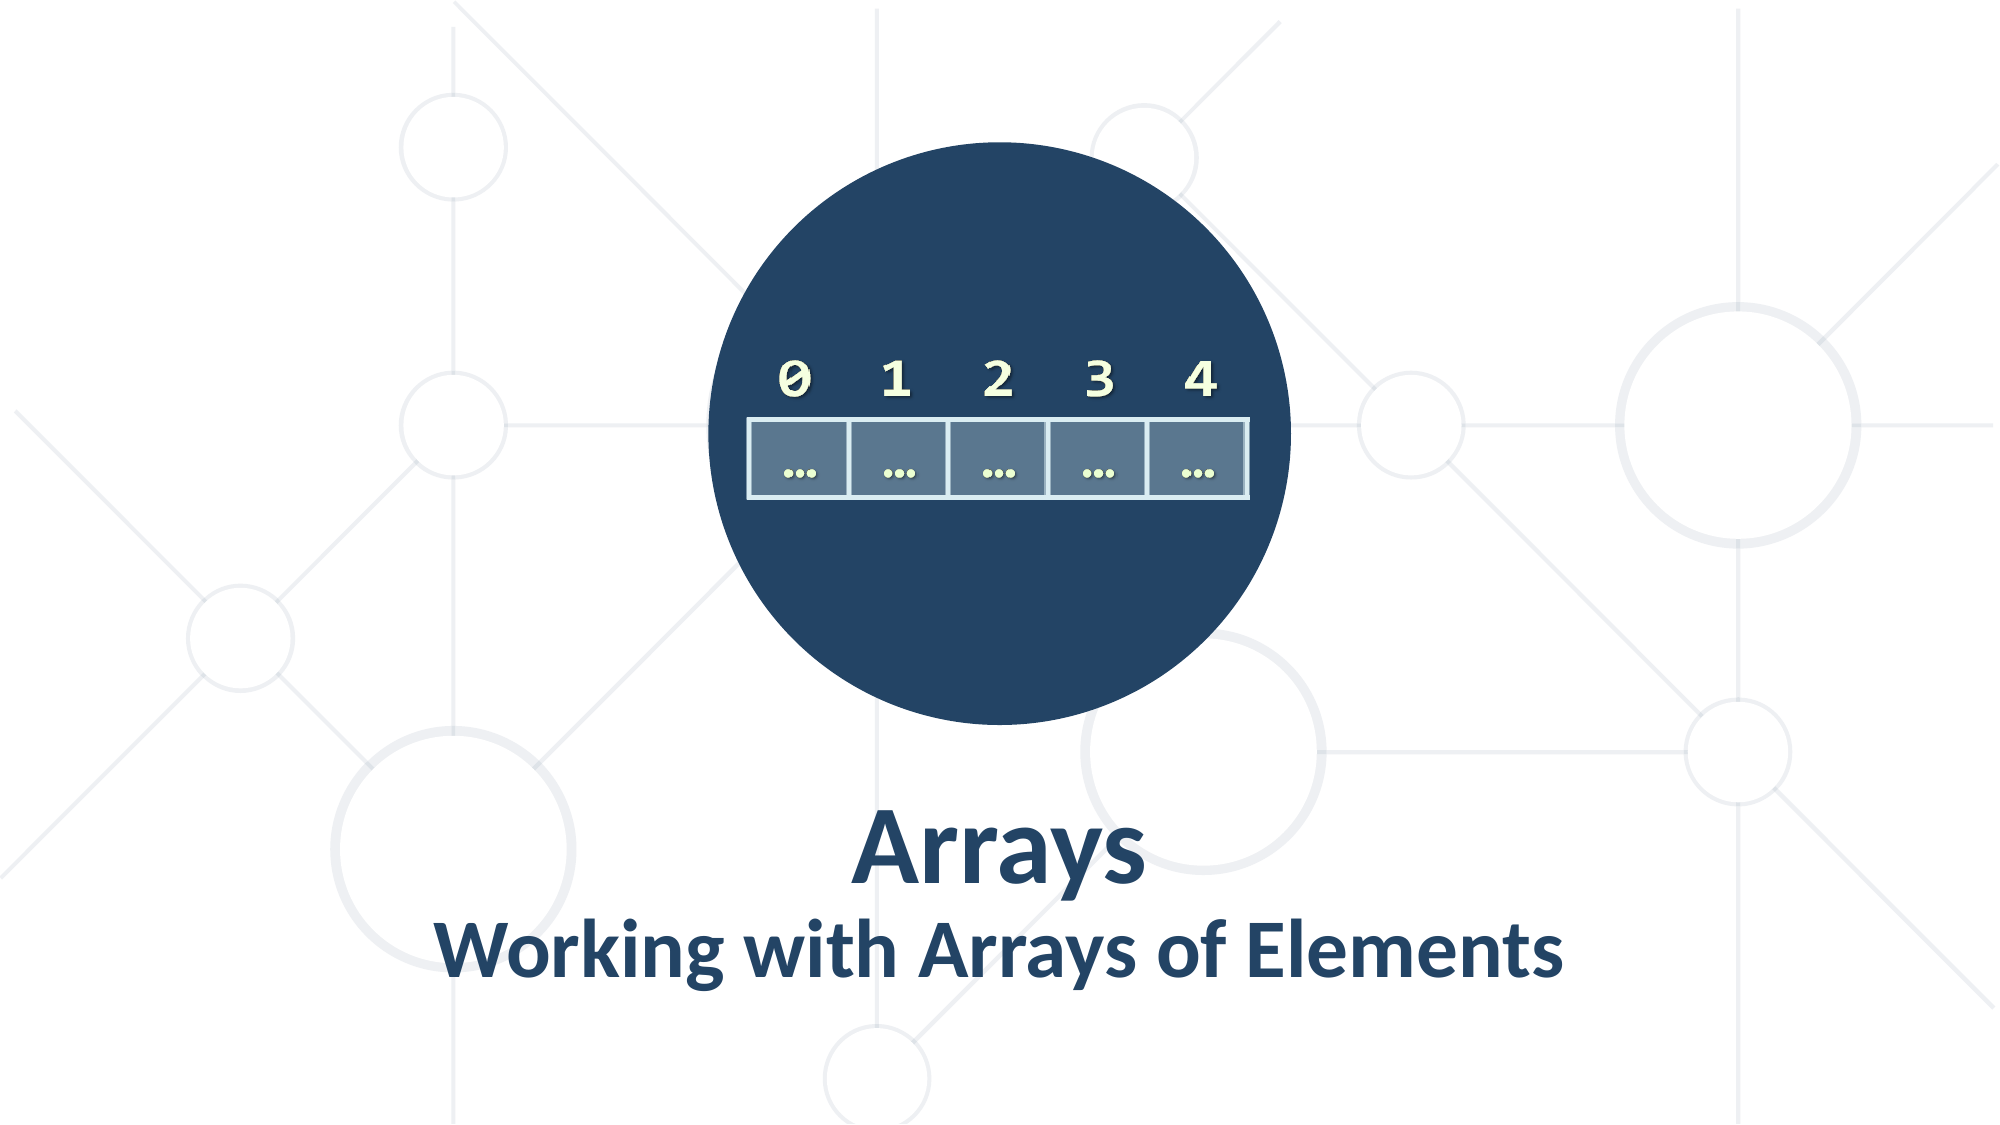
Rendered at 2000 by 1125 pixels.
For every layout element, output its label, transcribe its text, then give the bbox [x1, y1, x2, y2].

picture [736, 324, 1263, 509]
list Arrays [100, 771, 1899, 898]
list Working with Arrays of Elements [100, 900, 1899, 983]
